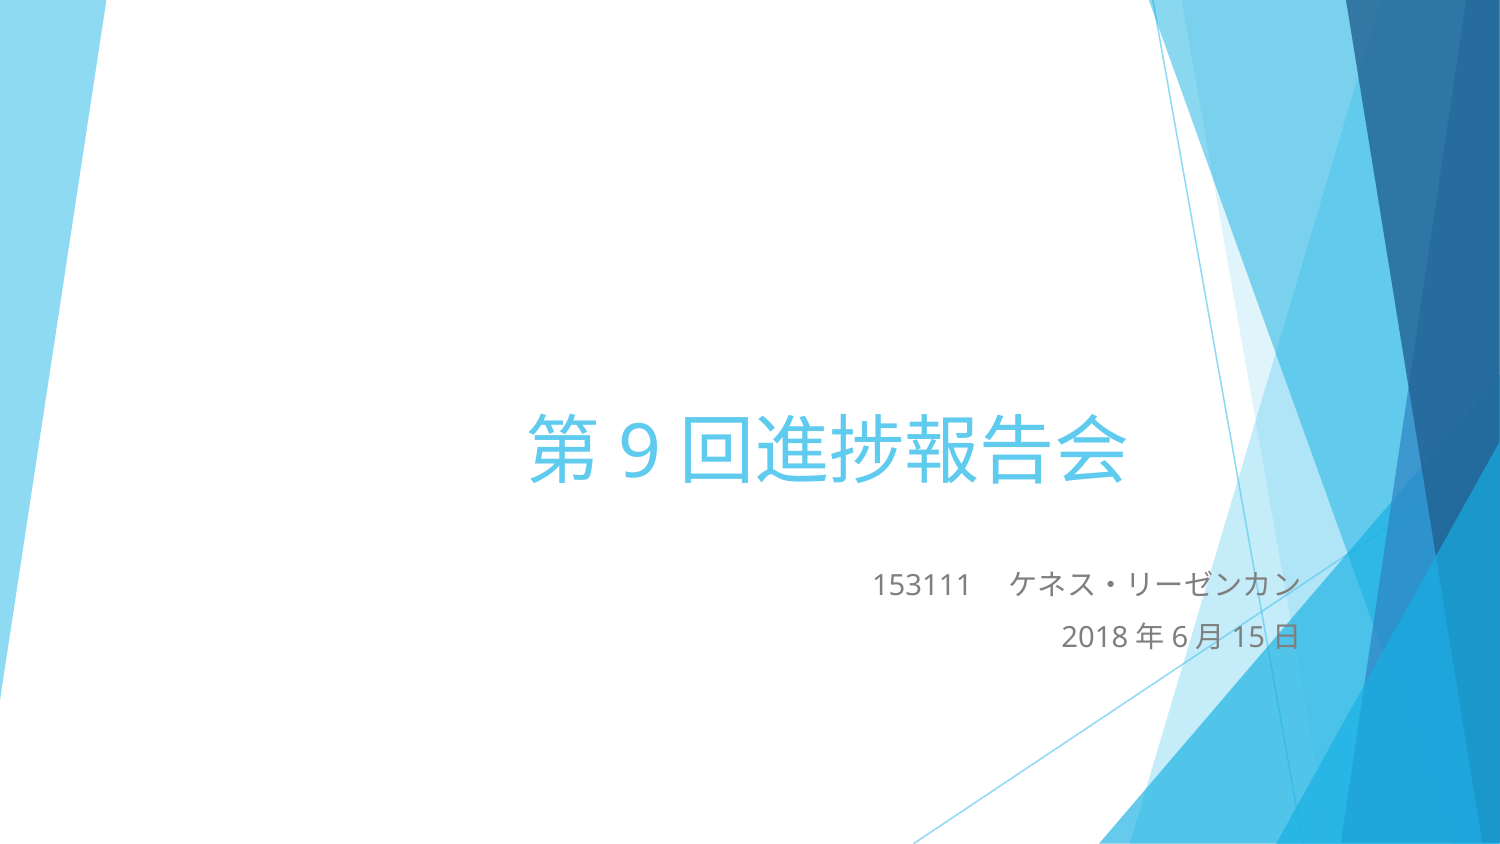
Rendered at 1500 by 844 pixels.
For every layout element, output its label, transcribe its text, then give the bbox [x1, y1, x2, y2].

title 第9回進捗報告会 [185, 295, 1141, 499]
subtitle 153111 ケネス・リーゼンカン 2018年6月15日 [187, 560, 1313, 686]
